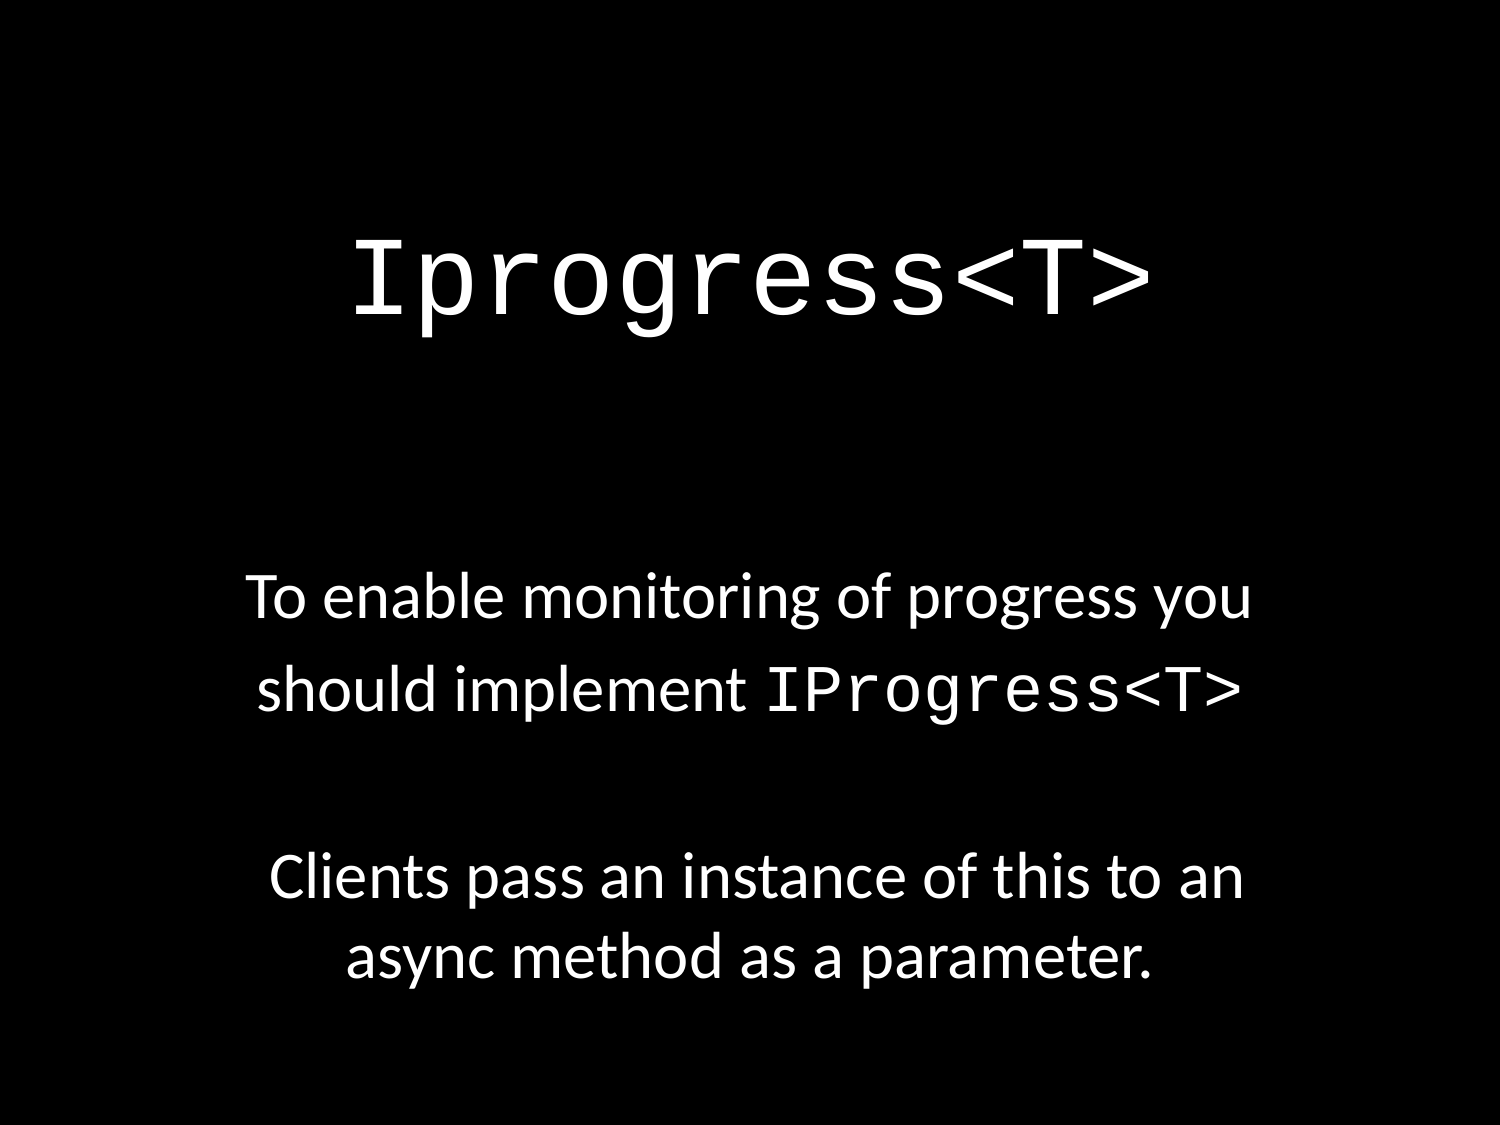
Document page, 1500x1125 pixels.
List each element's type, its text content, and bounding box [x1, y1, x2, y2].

title Iprogress<T> [112, 149, 1388, 391]
subtitle To enable monitoring of progress you should implement IProgress<T> Clients pass an instance of this to an async method as a parameter. [225, 432, 1275, 1000]
